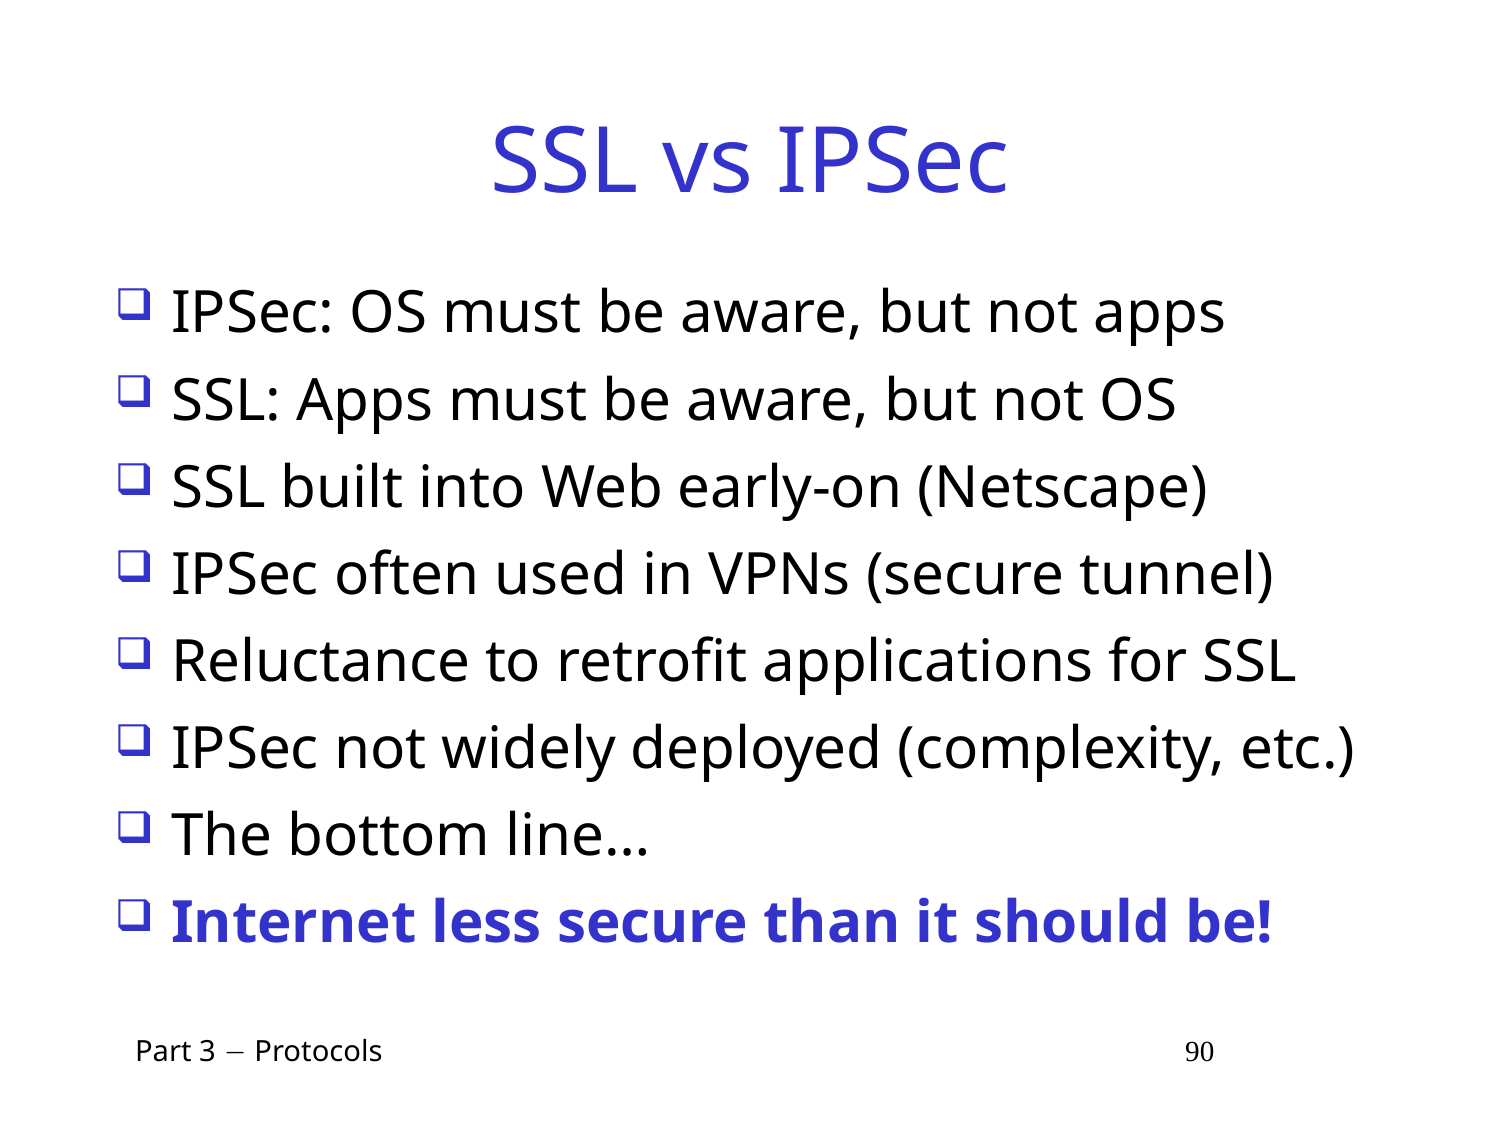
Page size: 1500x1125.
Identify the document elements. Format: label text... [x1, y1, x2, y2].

footer Part 3  Protocols 90 [112, 1024, 1401, 1101]
list IPSec: OS must be aware, but not apps SSL: Apps must be aware, but not OS SSL built into Web early-on (Netscape) IPSec often used in VPNs (secure tunnel) Reluctance to retrofit applications for SSL IPSec not widely deployed (complexity, etc.) The bottom line… Internet less secure than it should be! [99, 274, 1413, 988]
title SSL vs IPSec [112, 99, 1388, 213]
